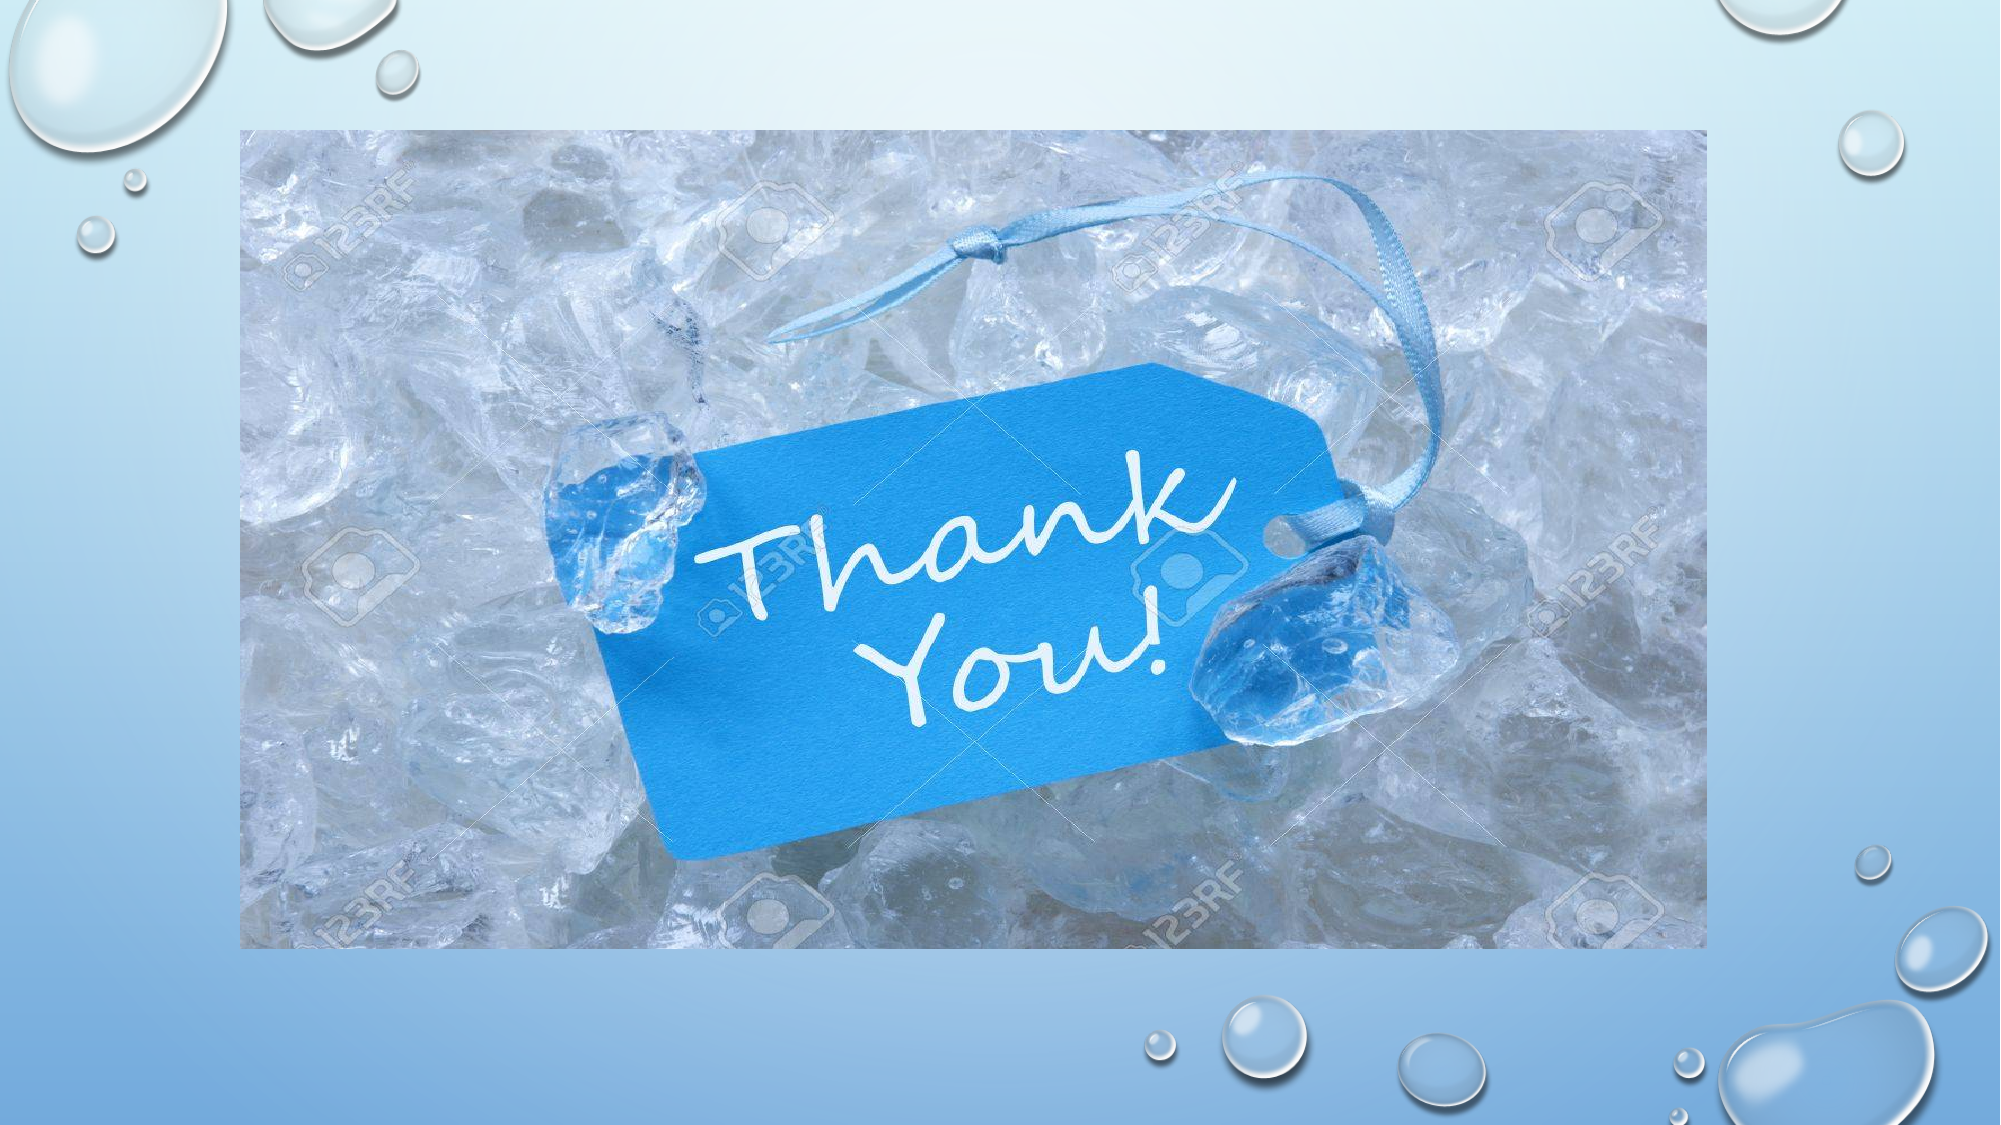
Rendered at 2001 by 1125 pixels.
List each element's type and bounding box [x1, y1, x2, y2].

list [240, 130, 1707, 949]
picture [0, 0, 2000, 1125]
